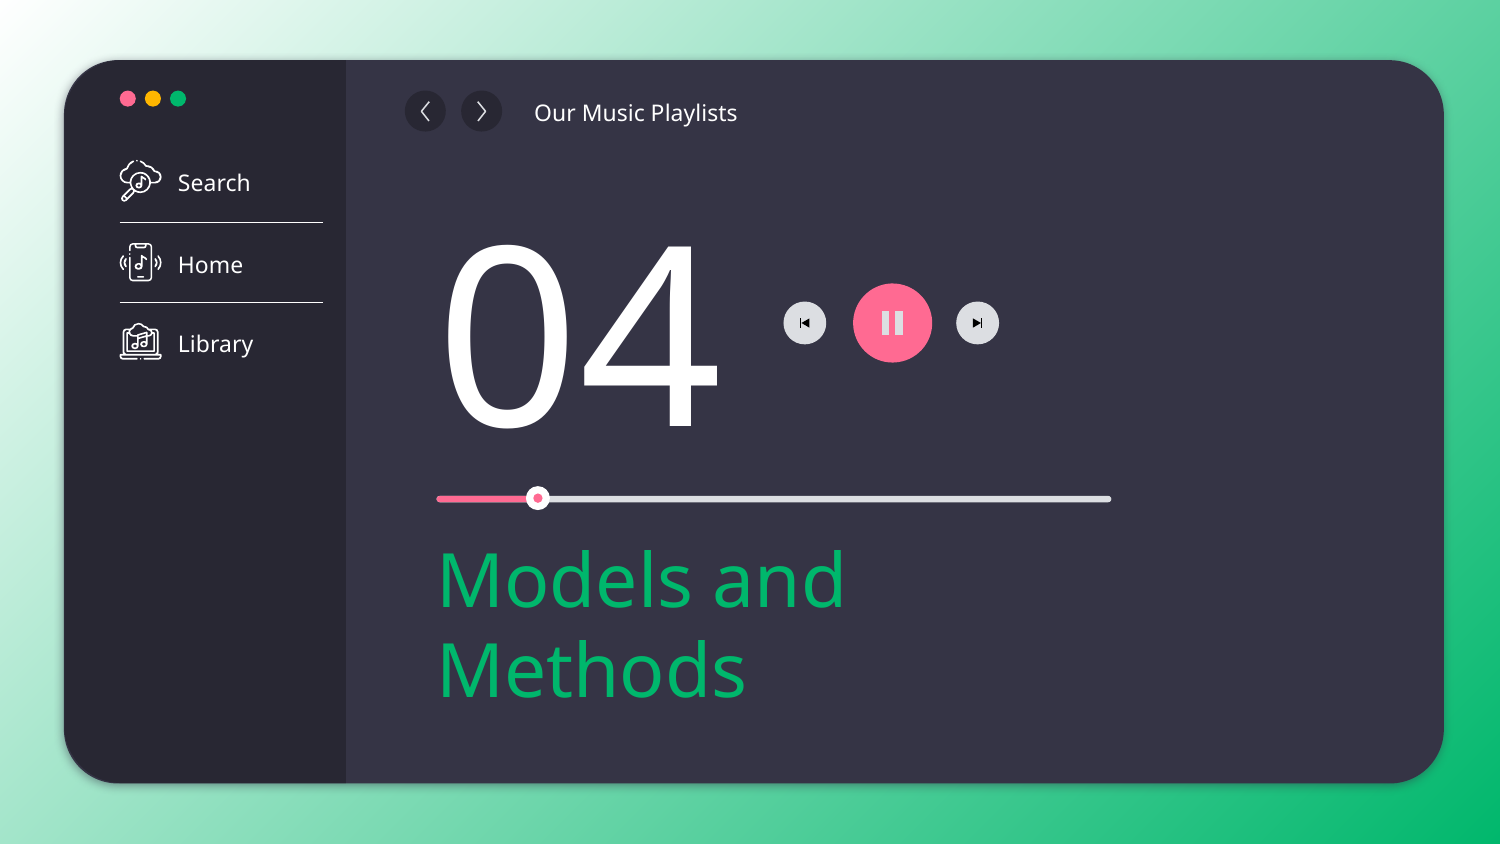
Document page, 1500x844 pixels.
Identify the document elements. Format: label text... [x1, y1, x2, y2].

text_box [783, 283, 1000, 363]
text_box Our Music Playlists [534, 99, 799, 123]
text_box [436, 495, 520, 503]
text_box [525, 485, 551, 511]
text_box [555, 495, 1112, 503]
title Models and Methods [421, 532, 1106, 634]
title 04 [421, 191, 775, 477]
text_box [404, 90, 503, 132]
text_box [118, 90, 324, 360]
